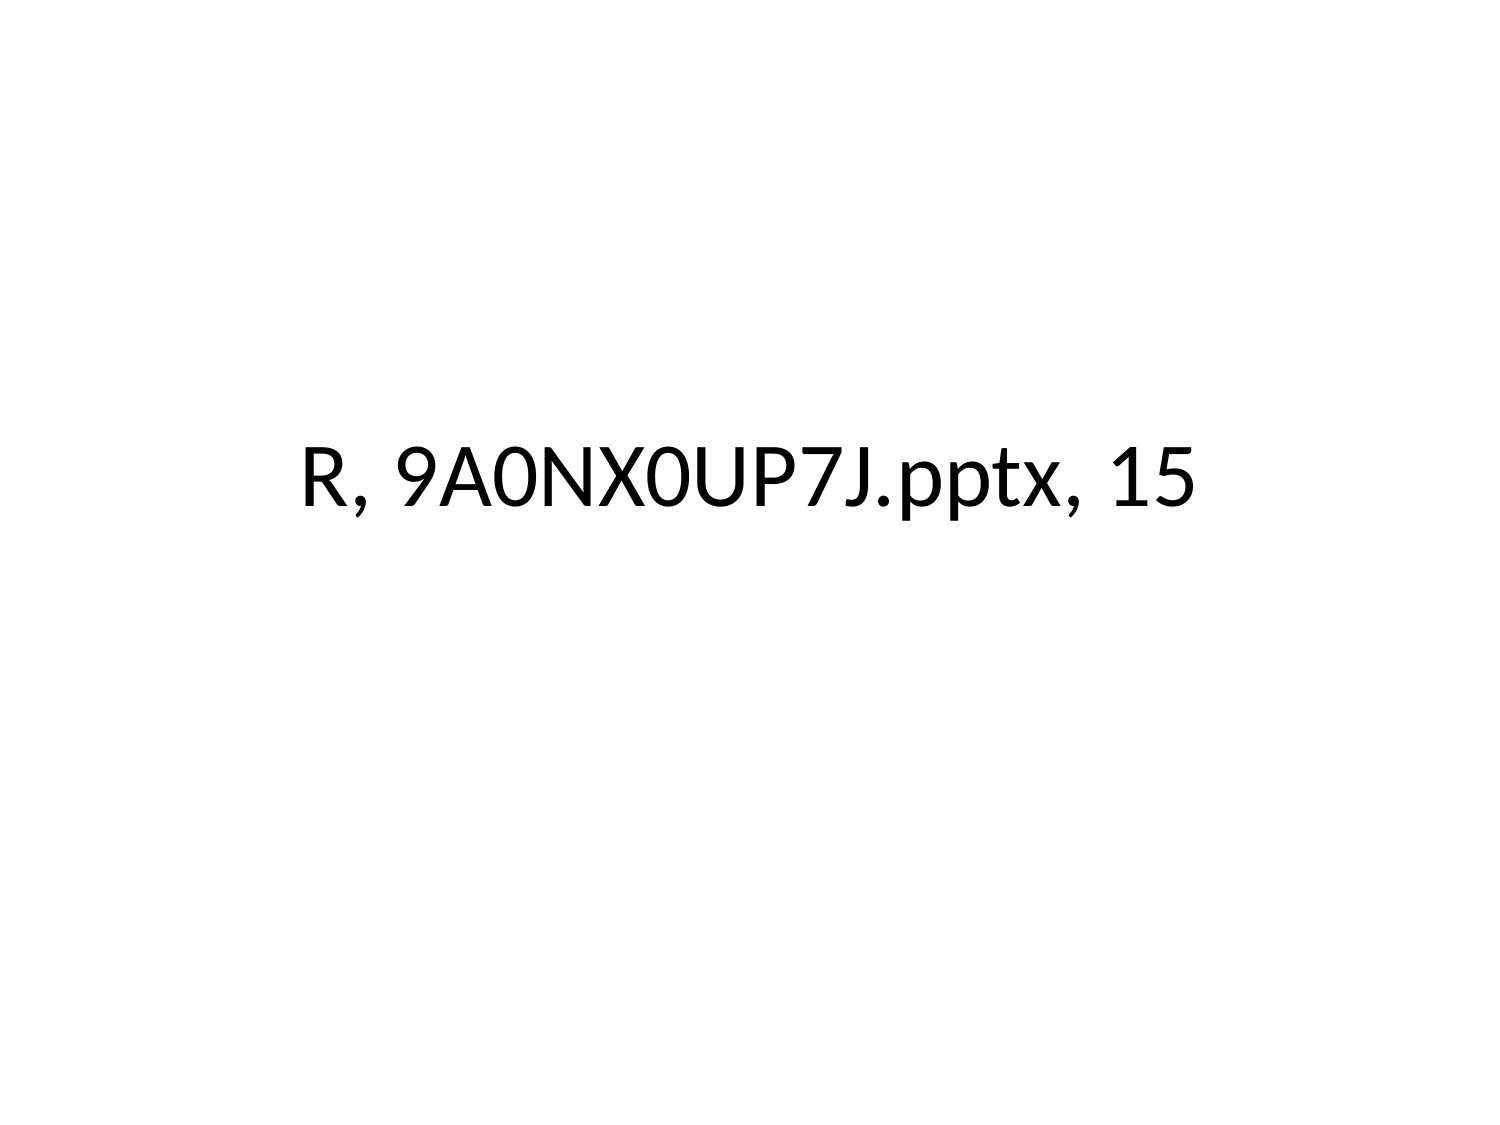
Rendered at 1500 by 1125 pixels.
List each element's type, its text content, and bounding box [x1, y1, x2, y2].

title R, 9A0NX0UP7J.pptx, 15 [112, 349, 1388, 591]
